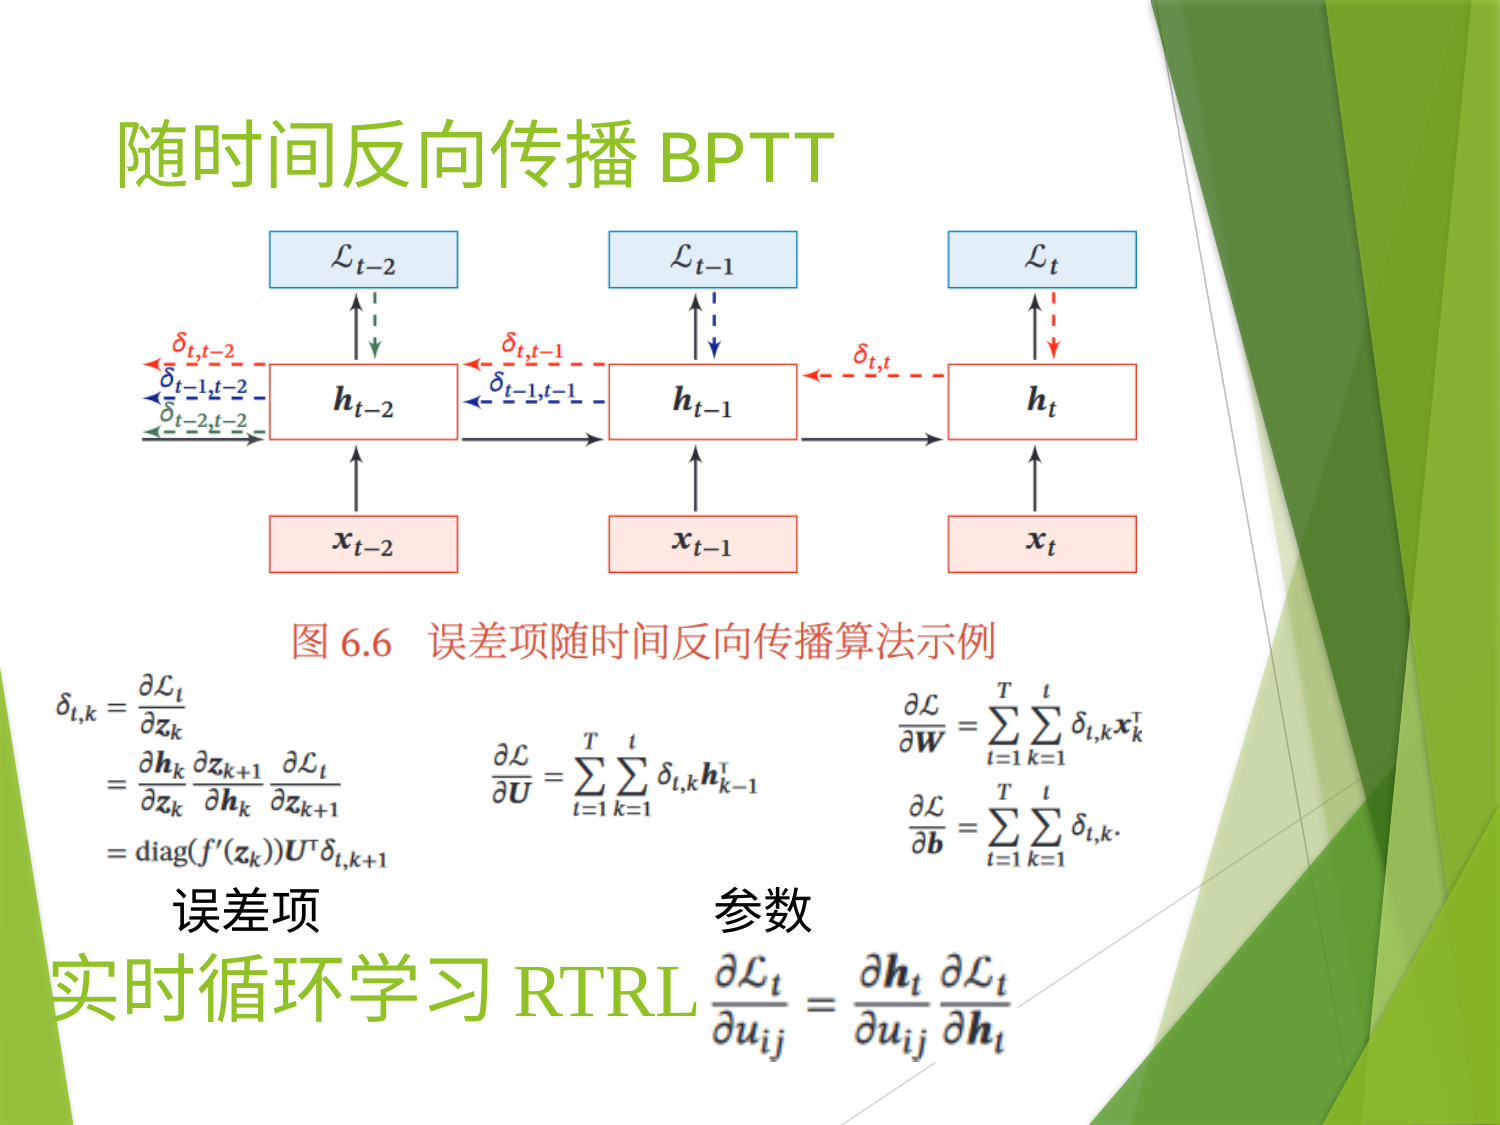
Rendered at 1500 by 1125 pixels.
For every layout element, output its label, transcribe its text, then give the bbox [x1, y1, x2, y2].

picture [36, 667, 388, 877]
picture [890, 680, 1142, 873]
picture [703, 933, 1017, 1063]
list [99, 207, 1142, 673]
text_box 误差项 参数 [156, 871, 1017, 934]
title 随时间反向传播BPTT [99, 99, 1142, 207]
picture [489, 725, 760, 827]
text_box 实时循环学习RTRL [31, 934, 1073, 1125]
